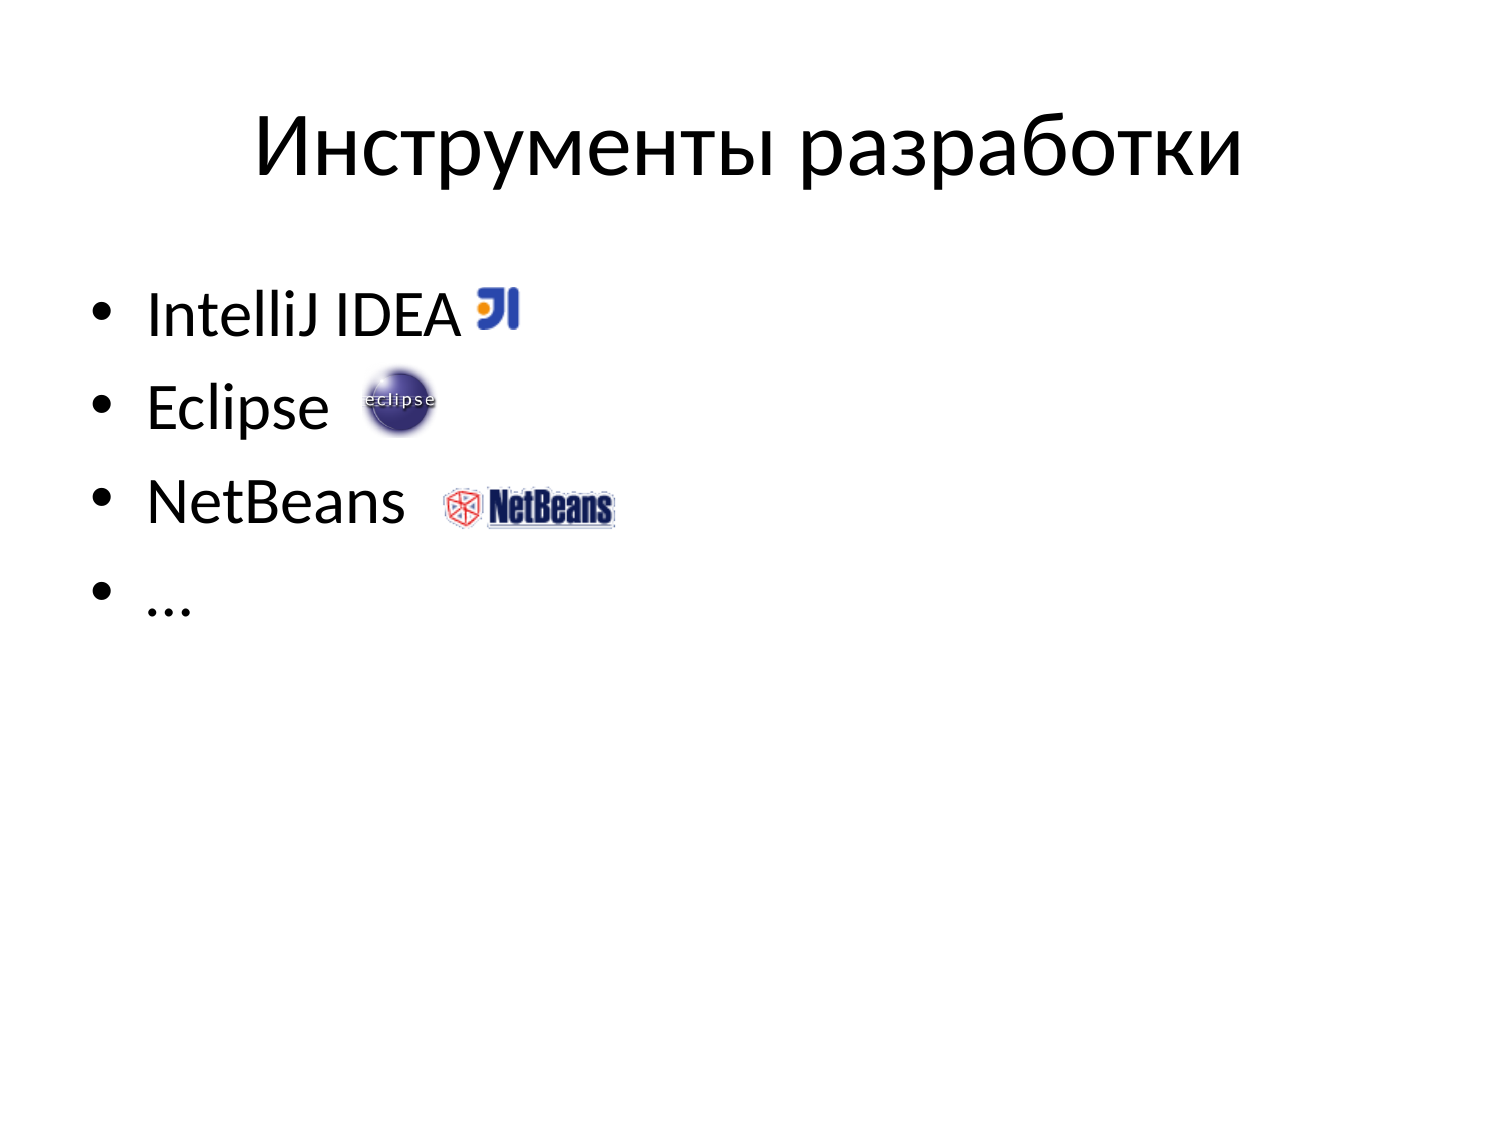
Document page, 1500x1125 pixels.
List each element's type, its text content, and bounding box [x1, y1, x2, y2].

list IntelliJ IDEA Eclipse NetBeans … [75, 262, 1425, 1005]
title Инструменты разработки [75, 45, 1425, 233]
picture [412, 474, 662, 569]
picture [362, 362, 438, 438]
picture [474, 287, 526, 330]
